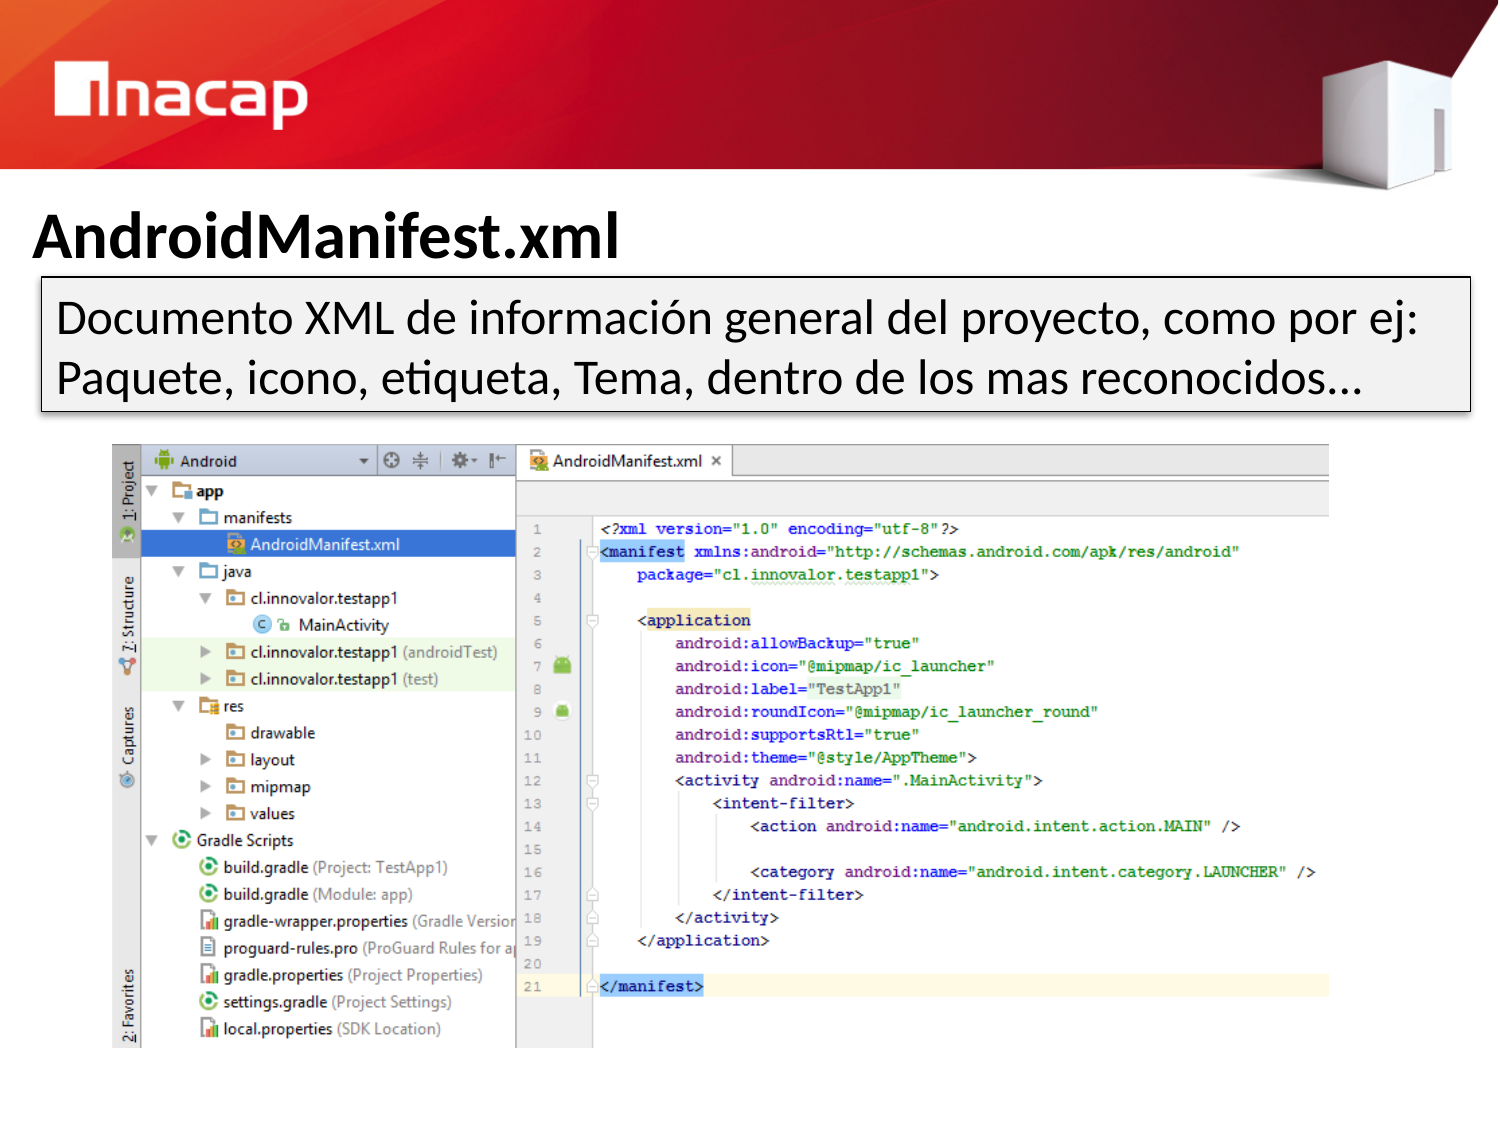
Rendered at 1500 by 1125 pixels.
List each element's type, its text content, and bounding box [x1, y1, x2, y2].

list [0, 0, 1499, 200]
text_box AndroidManifest.xml [17, 208, 1471, 280]
text_box Documento XML de información general del proyecto, como por ej: Paquete, icono, etiqueta, Tema, dentro de los mas reconocidos... [41, 276, 1471, 412]
picture [111, 444, 1329, 1049]
